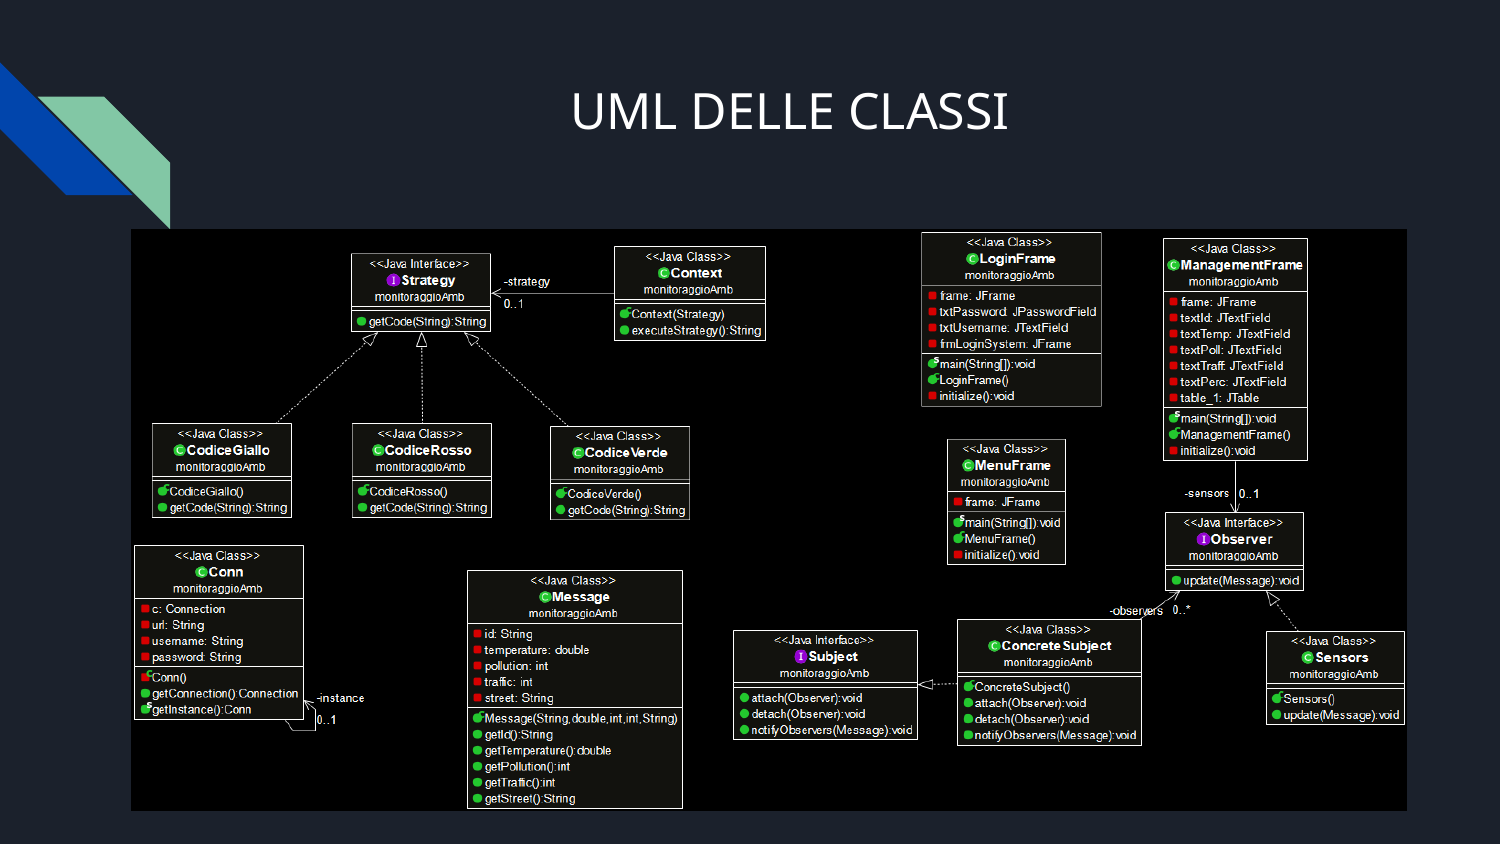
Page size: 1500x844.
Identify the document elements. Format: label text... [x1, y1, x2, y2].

picture [131, 229, 1407, 811]
title UML DELLE CLASSI [212, 64, 1368, 215]
